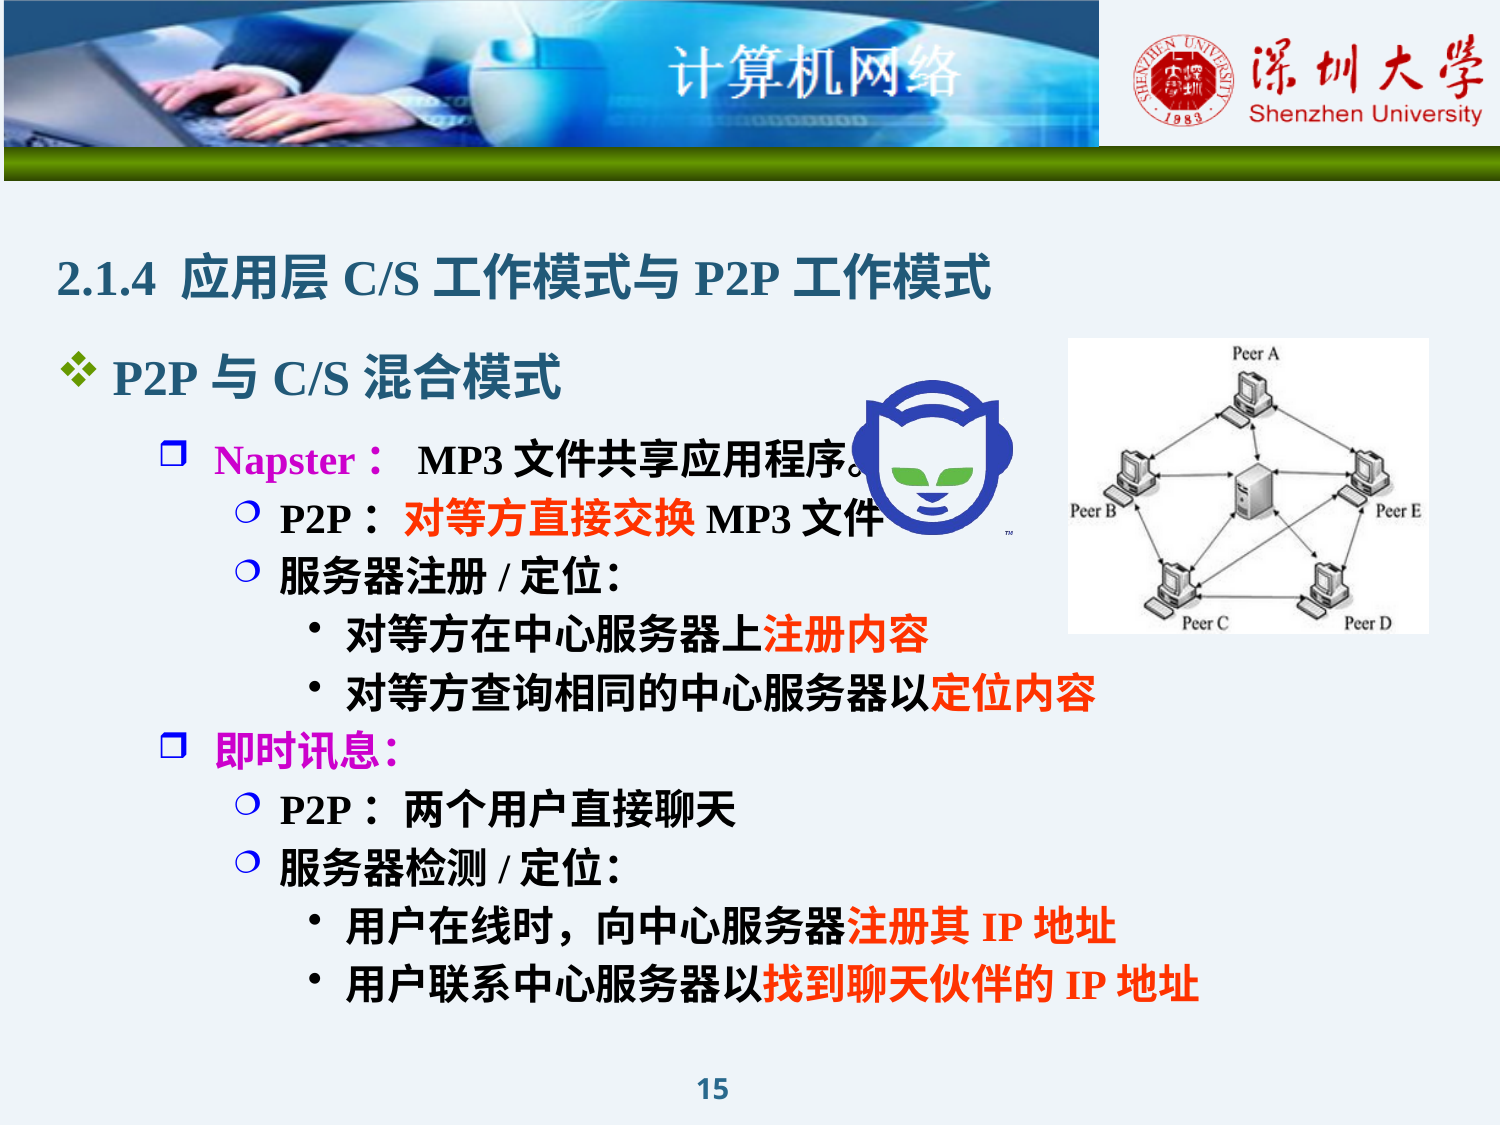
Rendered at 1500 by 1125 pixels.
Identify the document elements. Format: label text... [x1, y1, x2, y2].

list 2.1.4 应用层C/S工作模式与P2P工作模式 P2P与C/S混合模式 [41, 208, 1425, 905]
slide_number 15 [537, 1062, 888, 1111]
picture [3, 1, 1099, 147]
text_box Napster：MP3文件共享应用程序。 P2P：对等方直接交换MP3文件 服务器注册/定位： 对等方在中心服务器上注册内容 对等方查询相同的中心服务器以定位内容 即时讯息： P2P：两个用户直接聊天 服务器检测/定位： 用户在线时，向中心服务器注册其IP地址 用户联系中心服务器以找到聊天伙伴的IP地址 [142, 425, 1418, 1055]
picture [1113, 18, 1488, 147]
picture [792, 337, 1429, 634]
